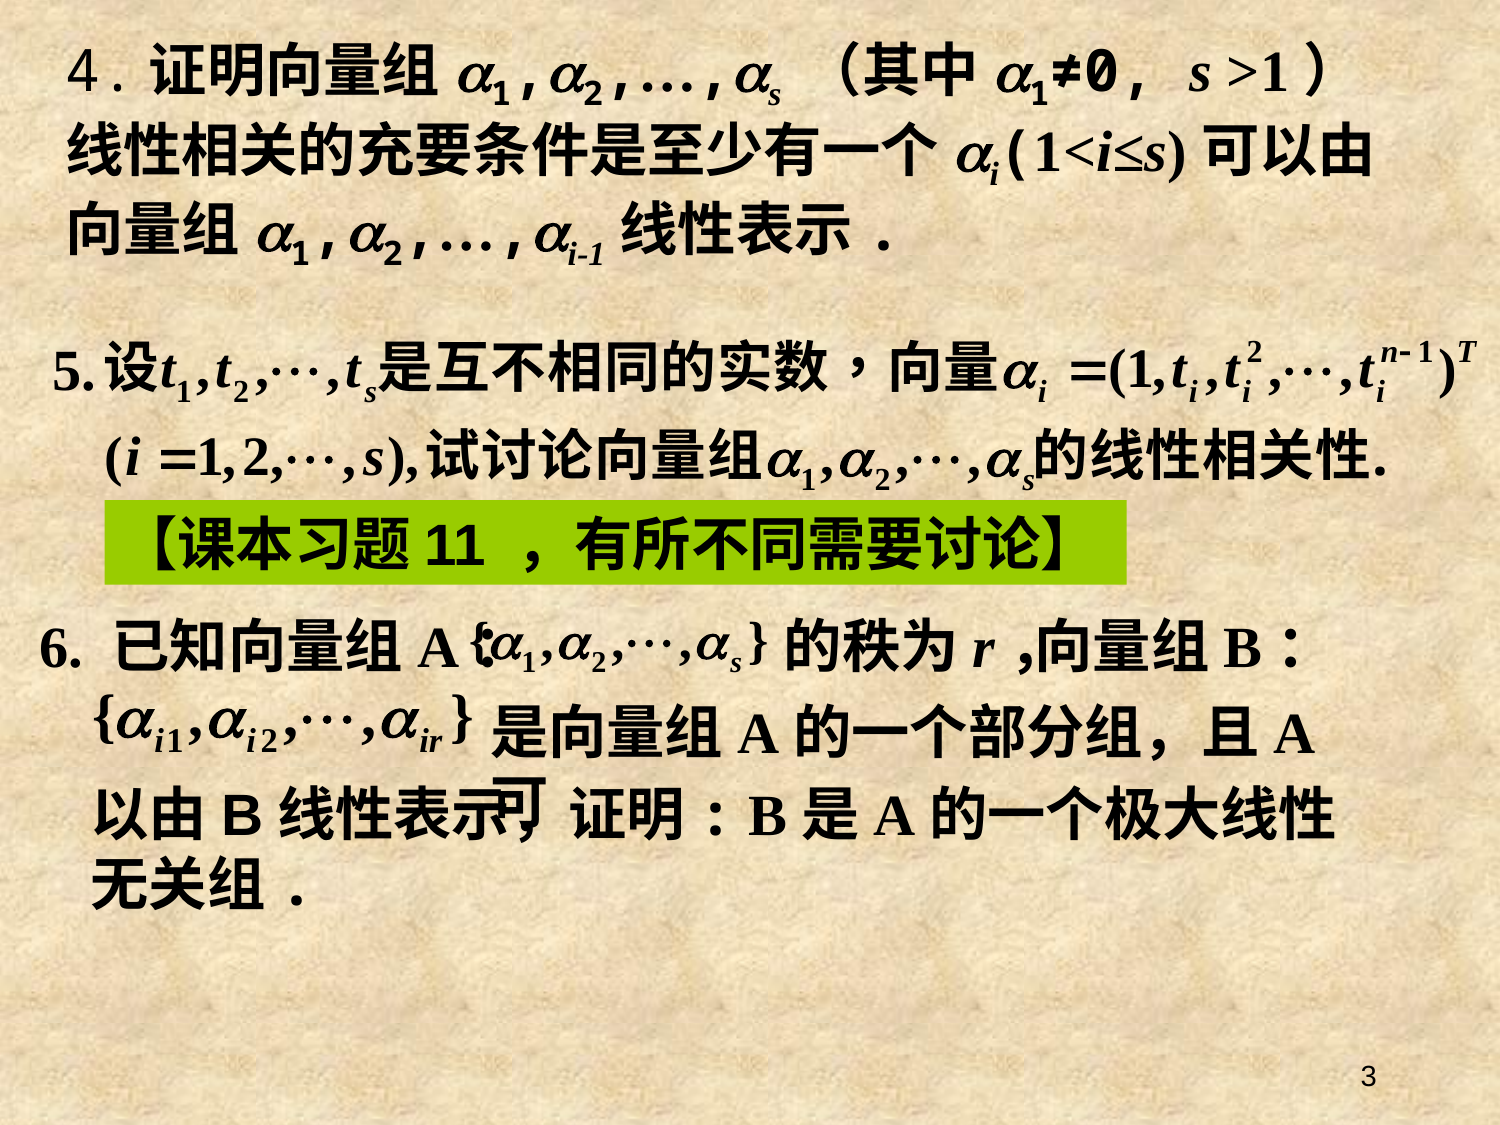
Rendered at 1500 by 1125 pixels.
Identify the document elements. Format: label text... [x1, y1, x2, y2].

footer 3 [1262, 1050, 1475, 1103]
text_box 向量组B： [1020, 601, 1351, 686]
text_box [87, 680, 483, 763]
picture [0, 0, 1500, 1125]
text_box 的秩为r， [769, 601, 1020, 686]
text_box 5. [37, 324, 99, 410]
title 4.证明向量组a1,a2,…,as （其中a1≠0, s >1）线性相关的充要条件是至少有一个ai(1<i≤s)可以由向量组a1,a2,…,ai-1线性表示. [50, 24, 1400, 280]
text_box 是向量组A的一个部分组，且A可 [485, 687, 1392, 843]
text_box 以由B线性表示，证明: B是A的一个极大线性无关组. [75, 769, 1376, 925]
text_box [465, 609, 776, 682]
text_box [98, 325, 1488, 501]
text_box 【课本习题11 ，有所不同需要讨论】 [104, 509, 1127, 585]
text_box 6. 已知向量组A： [24, 601, 569, 686]
